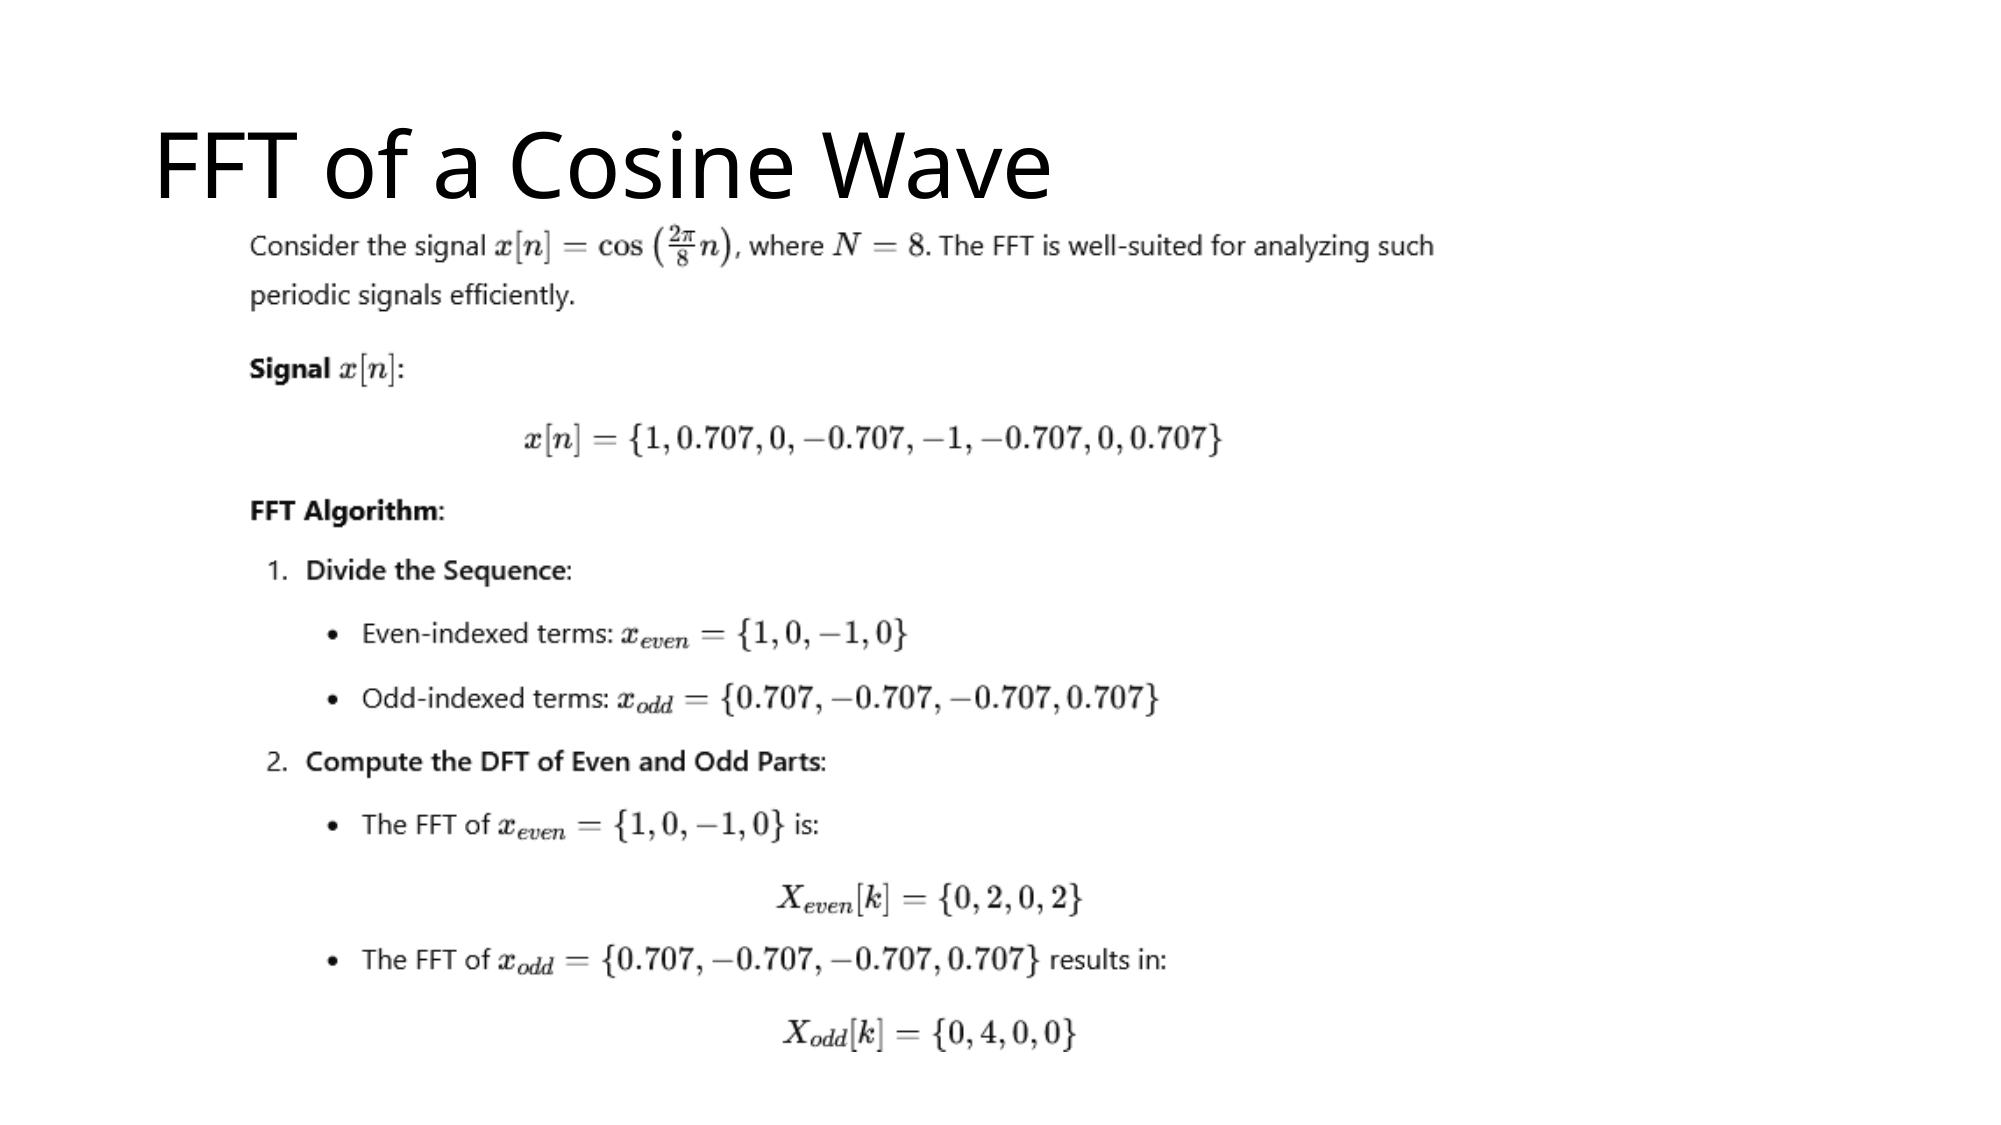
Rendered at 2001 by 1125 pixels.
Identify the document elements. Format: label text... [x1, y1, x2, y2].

picture [236, 217, 1439, 1052]
title FFT of a Cosine Wave [137, 59, 1863, 278]
